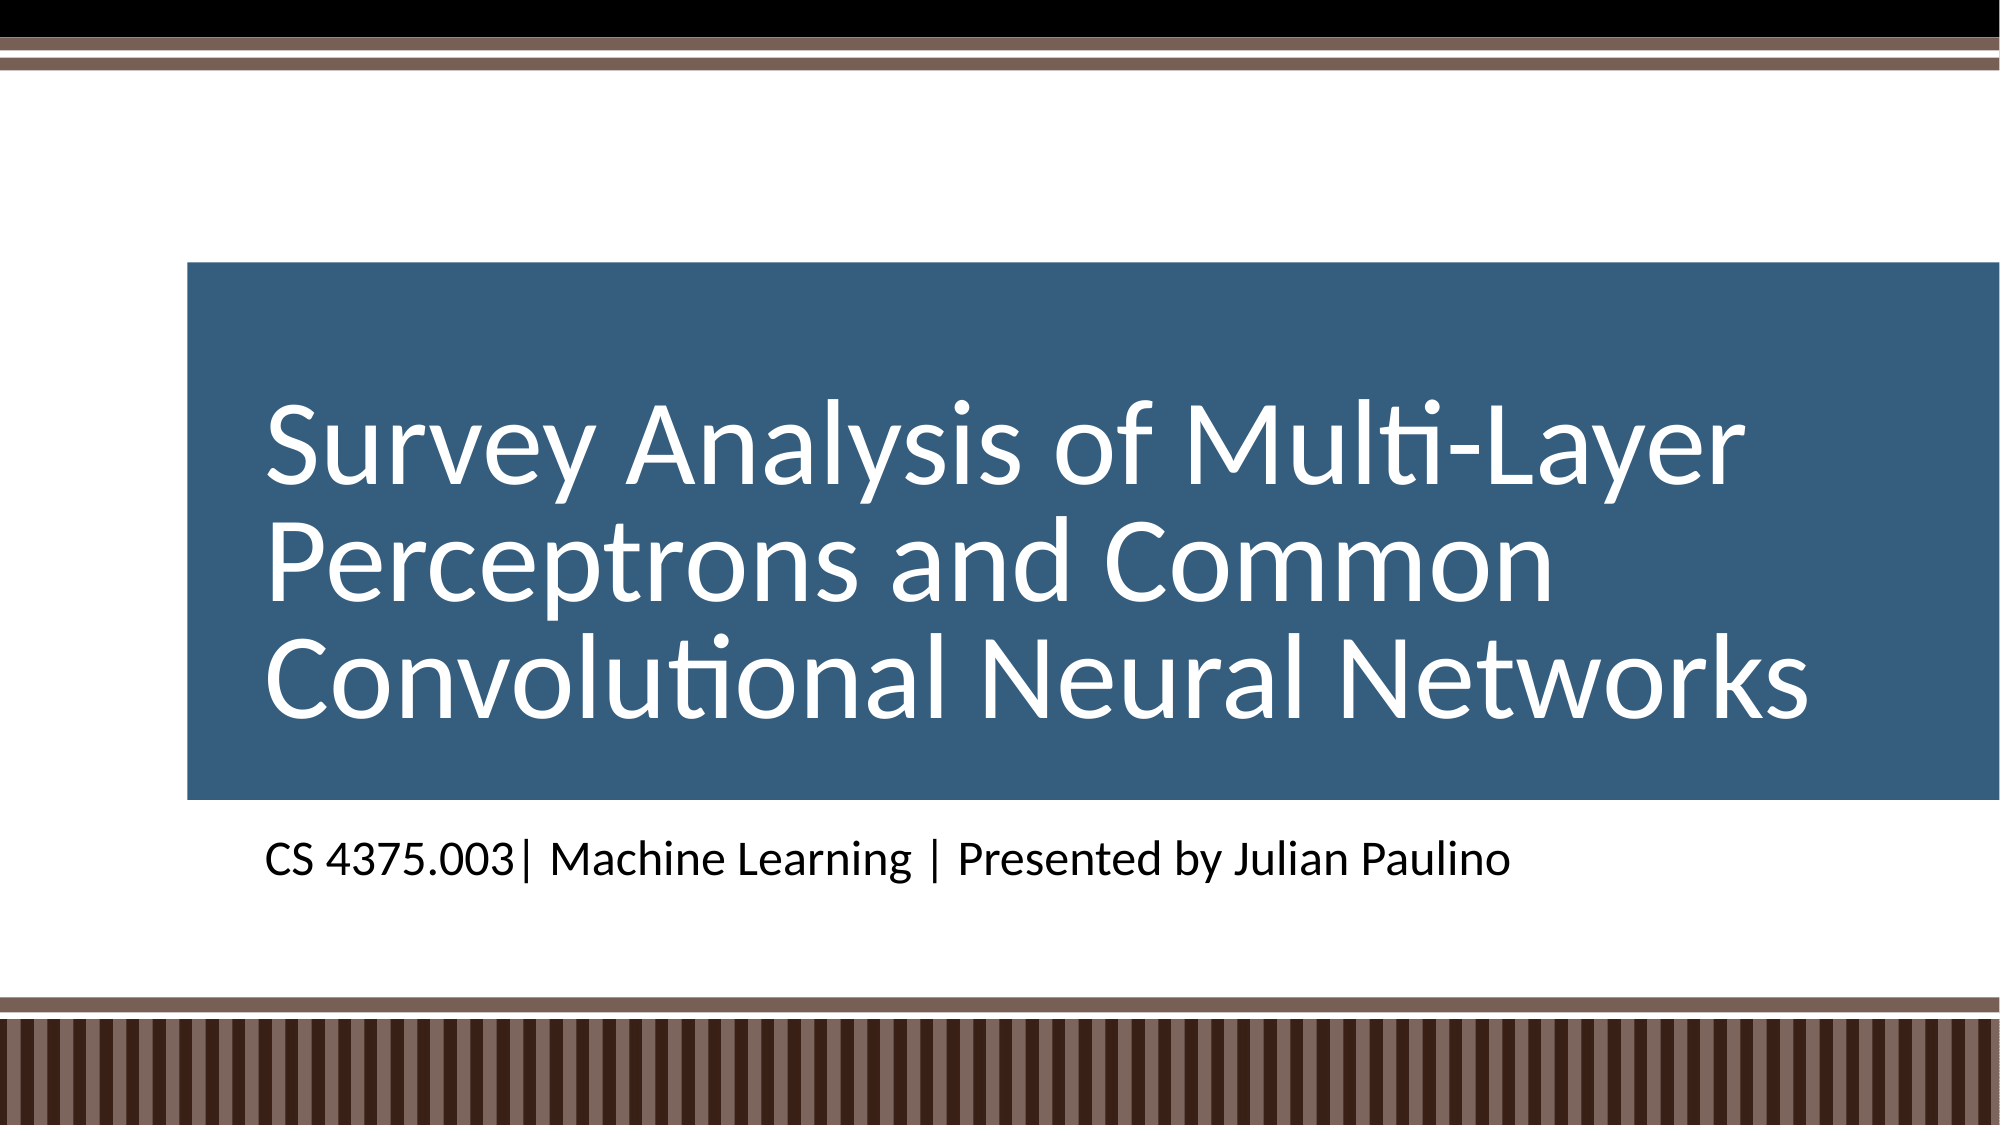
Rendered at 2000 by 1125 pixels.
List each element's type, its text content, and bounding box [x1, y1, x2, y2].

title Survey Analysis of Multi-Layer Perceptrons and Common Convolutional Neural Networks [249, 312, 1900, 750]
subtitle CS 4375.003| Machine Learning | Presented by Julian Paulino [249, 825, 1600, 963]
